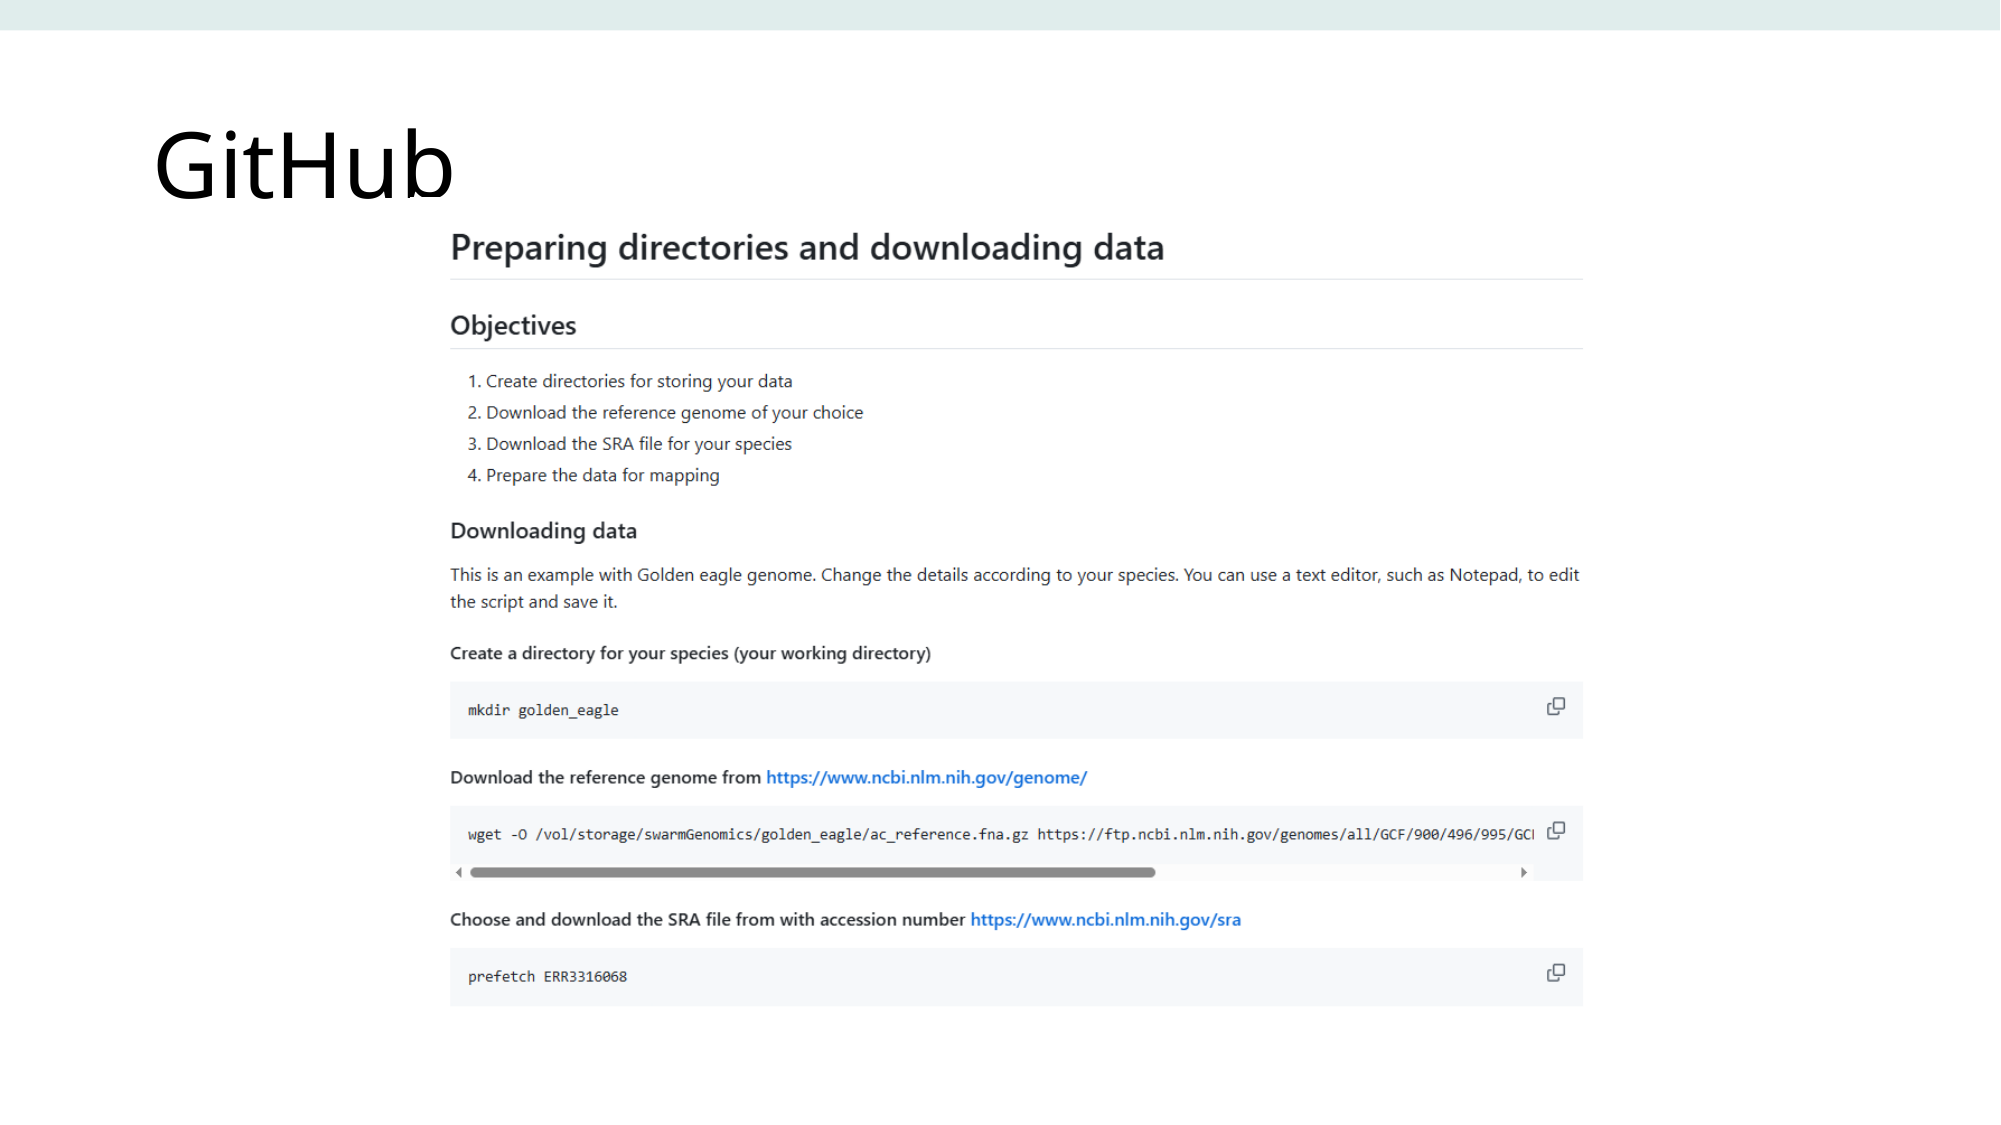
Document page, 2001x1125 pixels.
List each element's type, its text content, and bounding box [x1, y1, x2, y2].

text_box [0, 0, 2000, 32]
title GitHub [137, 59, 1863, 278]
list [409, 196, 1620, 1013]
